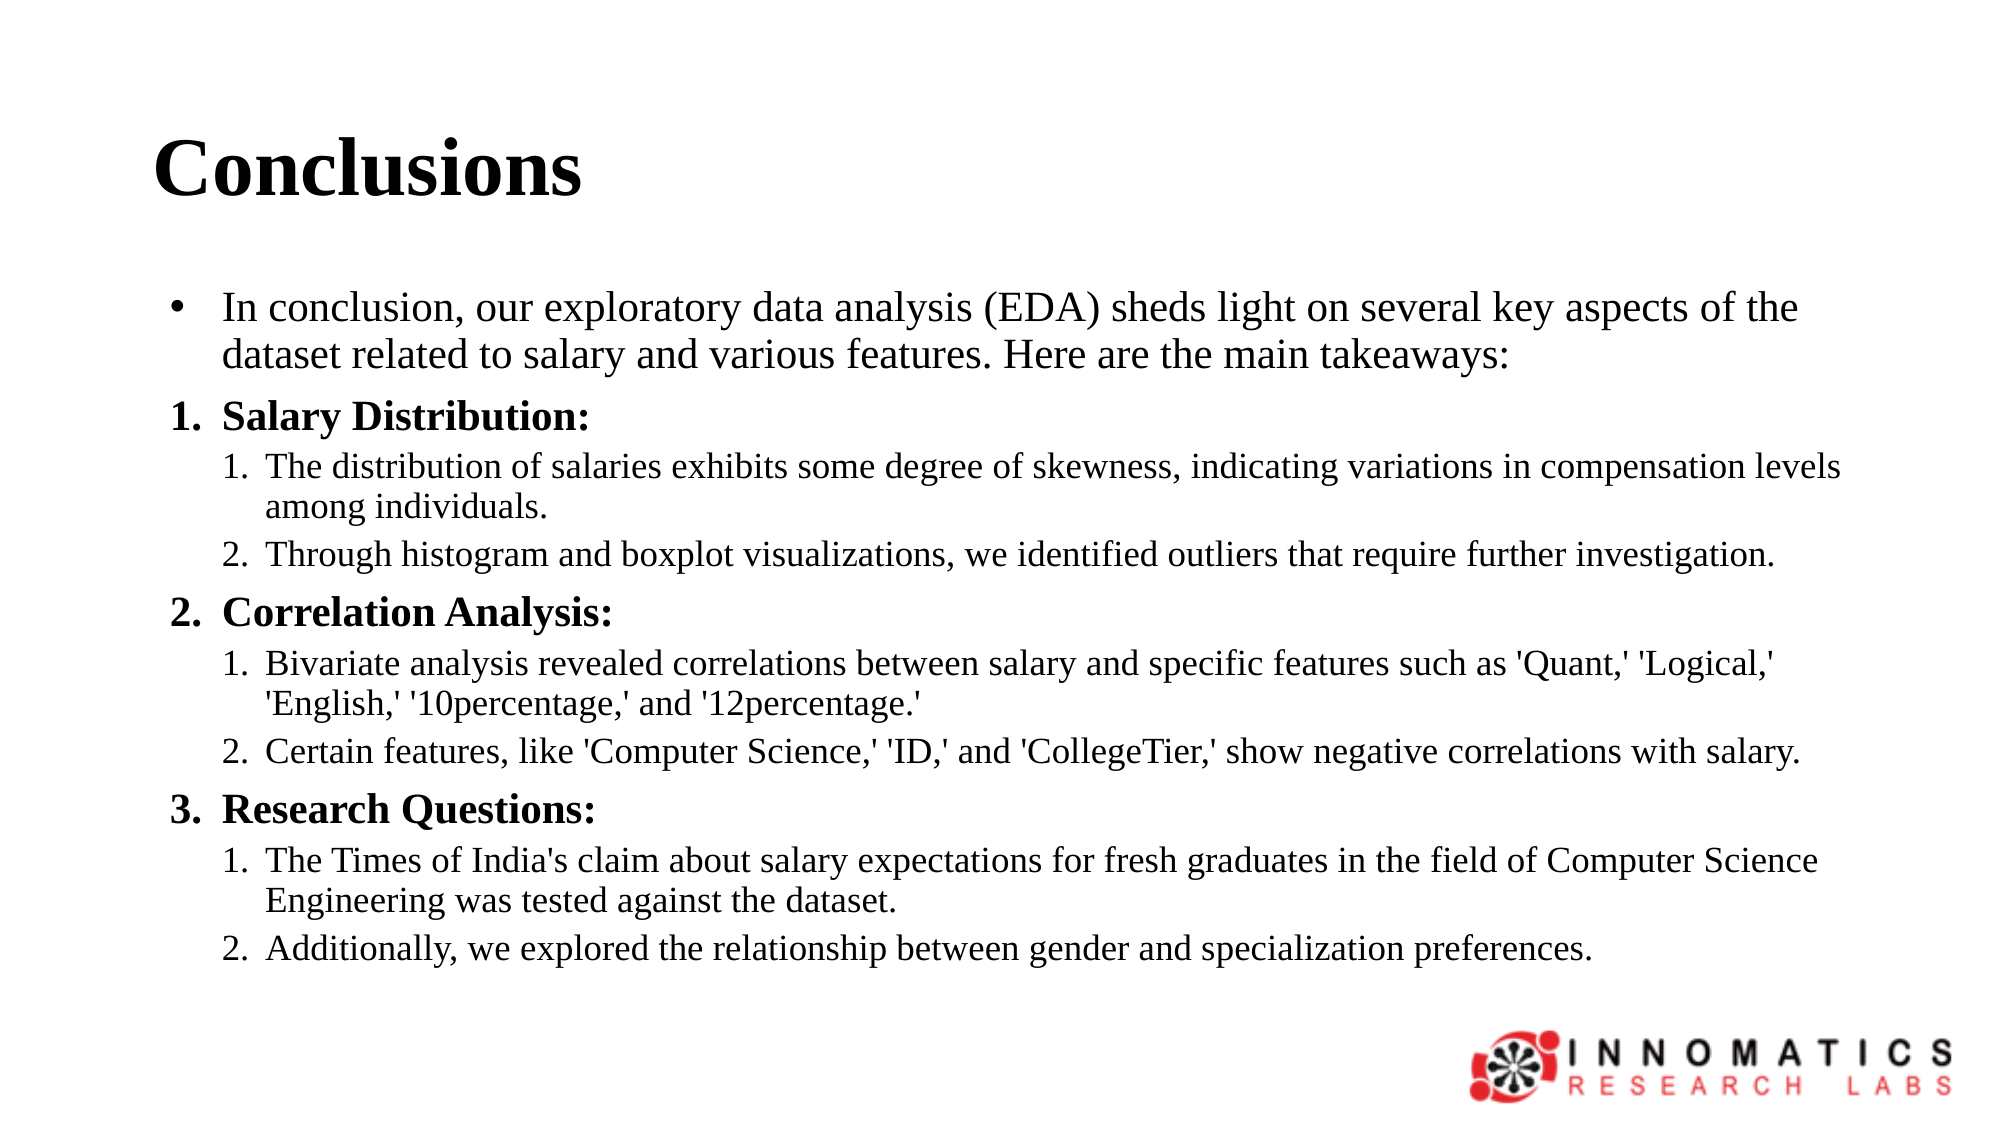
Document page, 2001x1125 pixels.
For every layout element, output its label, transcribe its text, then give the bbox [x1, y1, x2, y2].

picture [1445, 1014, 1975, 1125]
list In conclusion, our exploratory data analysis (EDA) sheds light on several key aspects of the dataset related to salary and various features. Here are the main takeaways: Salary Distribution: The distribution of salaries exhibits some degree of skewness, indicating variations in compensation levels among individuals. Through histogram and boxplot visualizations, we identified outliers that require further investigation. Correlation Analysis: Bivariate analysis revealed correlations between salary and specific features such as 'Quant,' 'Logical,' 'English,' '10percentage,' and '12percentage.' Certain features, like 'Computer Science,' 'ID,' and 'CollegeTier,' show negative correlations with salary. Research Questions: The Times of India's claim about salary expectations for fresh graduates in the field of Computer Science Engineering was tested against the dataset. Additionally, we explored the relationship between gender and specialization preferences. [137, 277, 1863, 992]
title Conclusions [137, 59, 1863, 277]
